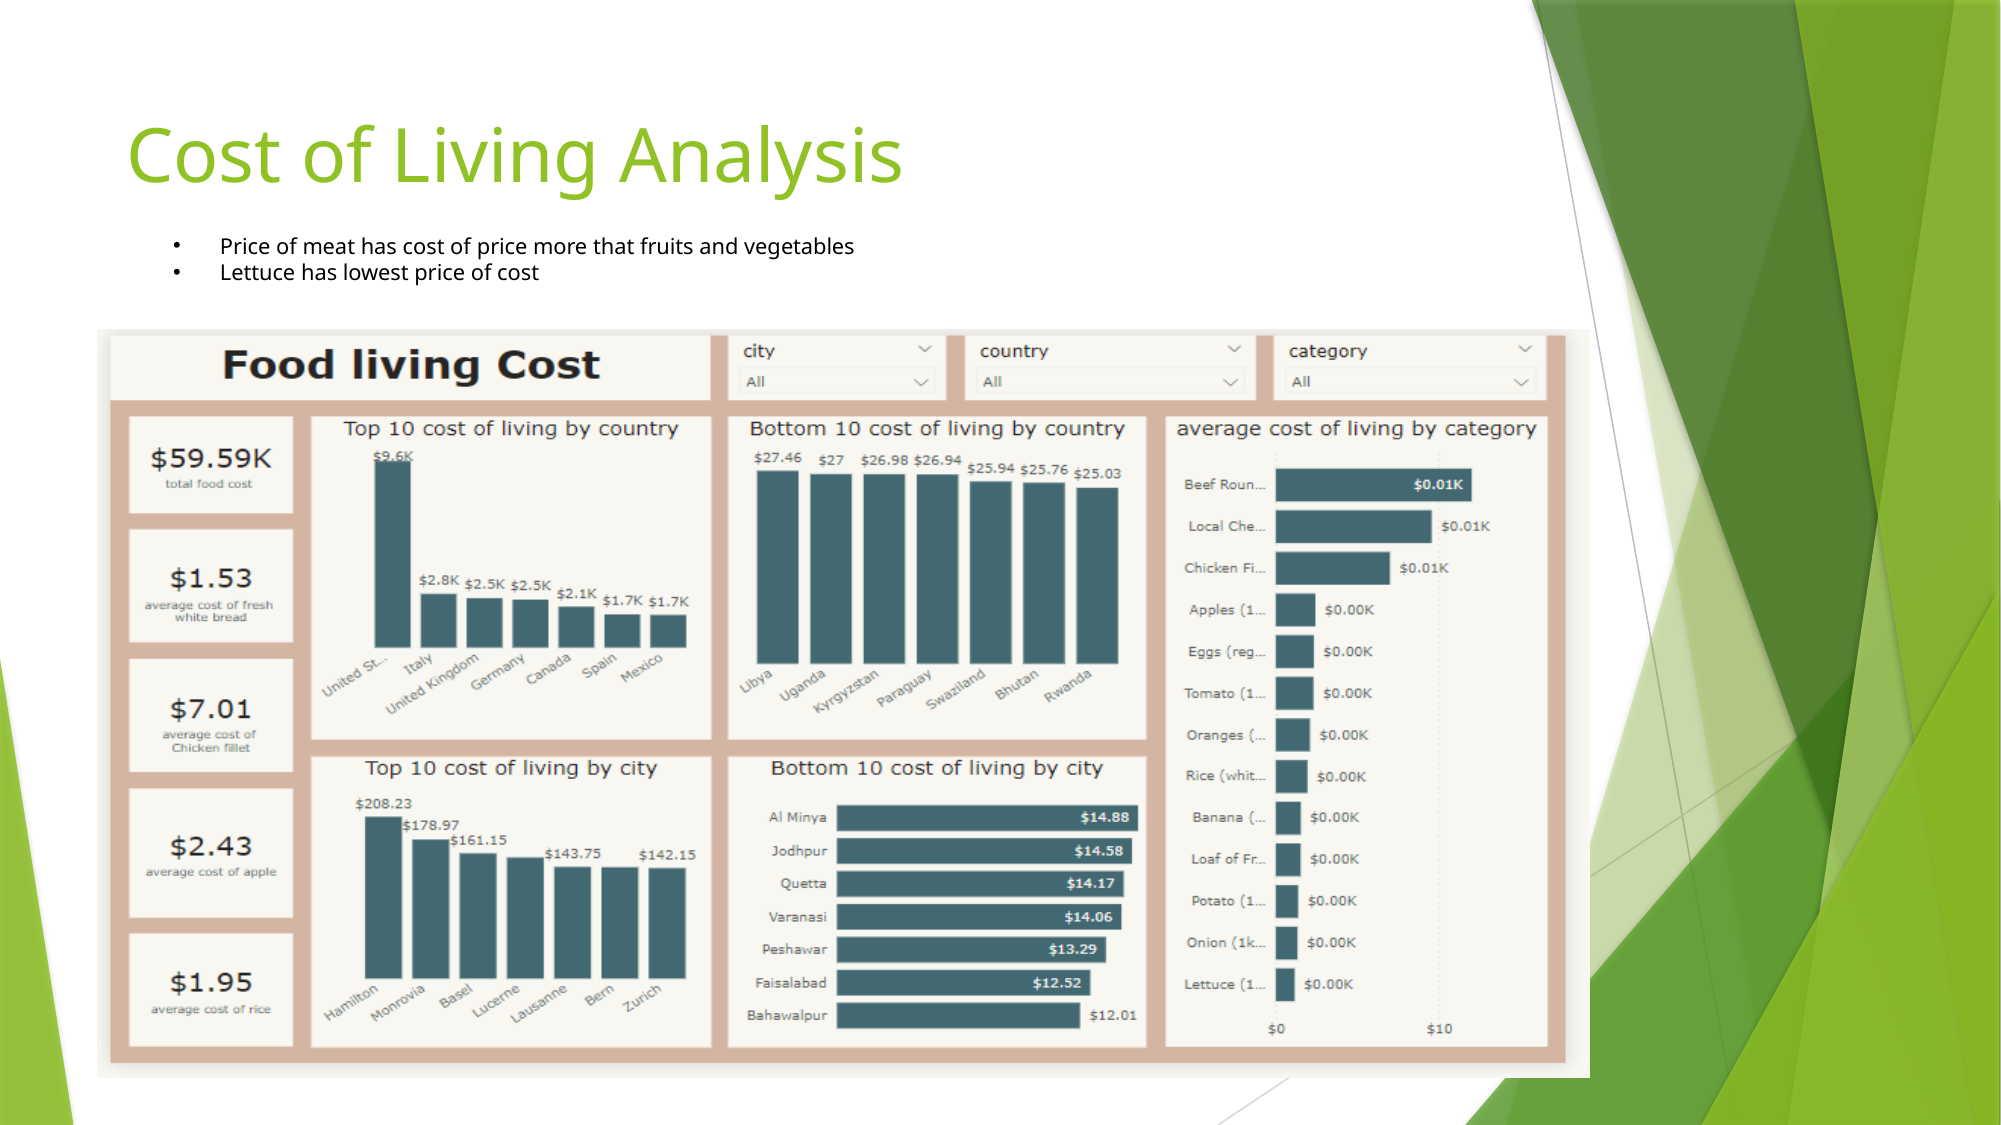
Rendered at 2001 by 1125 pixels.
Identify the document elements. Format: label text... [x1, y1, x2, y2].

text_box Price of meat has cost of price more that fruits and vegetables Lettuce has lowest price of cost [158, 224, 1390, 293]
picture [97, 329, 1591, 1078]
title Cost of Living Analysis [111, 99, 1522, 317]
